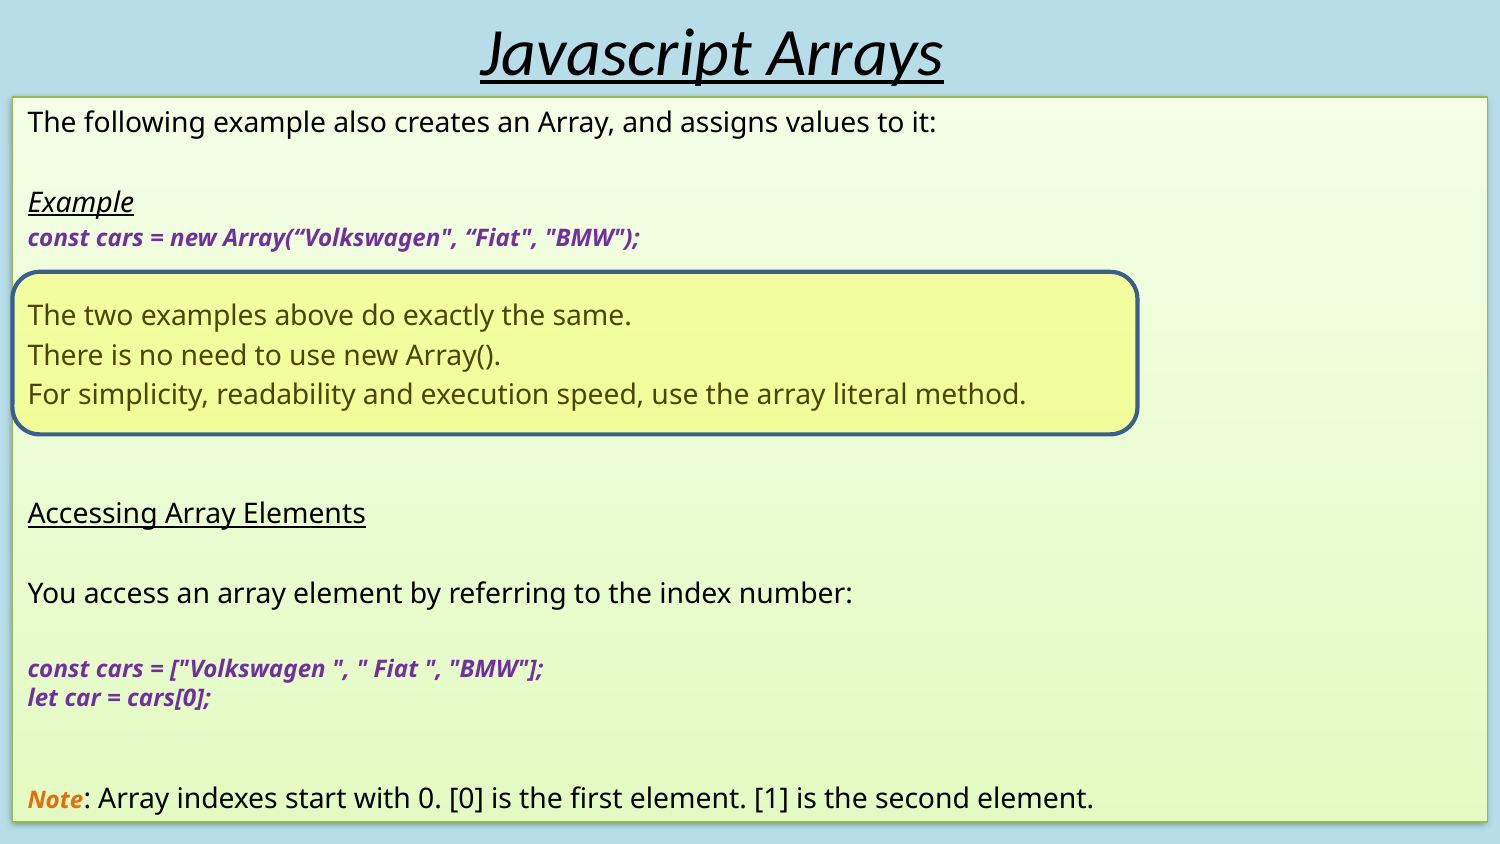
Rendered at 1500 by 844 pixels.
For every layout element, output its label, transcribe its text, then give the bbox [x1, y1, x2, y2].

subtitle The following example also creates an Array, and assigns values to it: Example const cars = new Array(“Volkswagen", “Fiat", "BMW"); The two examples above do exactly the same. There is no need to use new Array(). For simplicity, readability and execution speed, use the array literal method. Accessing Array Elements You access an array element by referring to the index number: const cars = ["Volkswagen ", " Fiat ", "BMW"]; let car = cars[0]; Note: Array indexes start with 0. [0] is the first element. [1] is the second element. [12, 96, 1488, 823]
text_box [10, 269, 1140, 437]
title Javascript Arrays [75, 0, 1350, 94]
